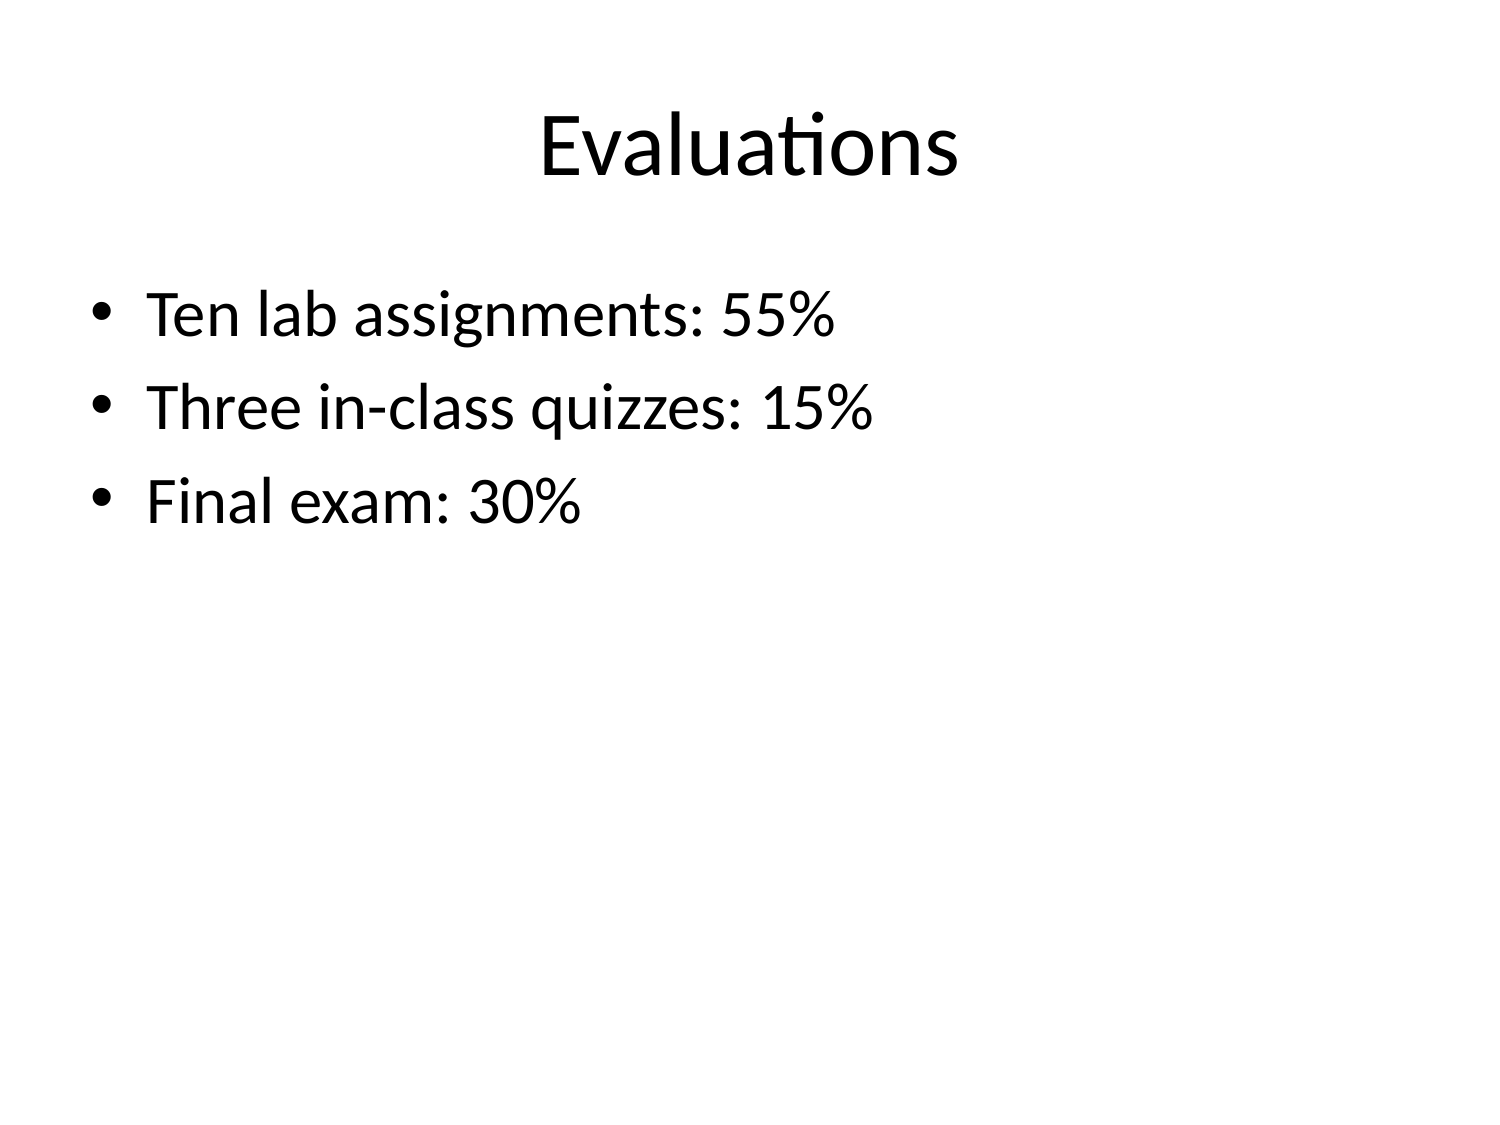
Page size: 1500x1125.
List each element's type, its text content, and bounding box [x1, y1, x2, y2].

list Ten lab assignments: 55% Three in-class quizzes: 15% Final exam: 30% [75, 262, 1425, 1005]
title Evaluations [75, 45, 1425, 233]
